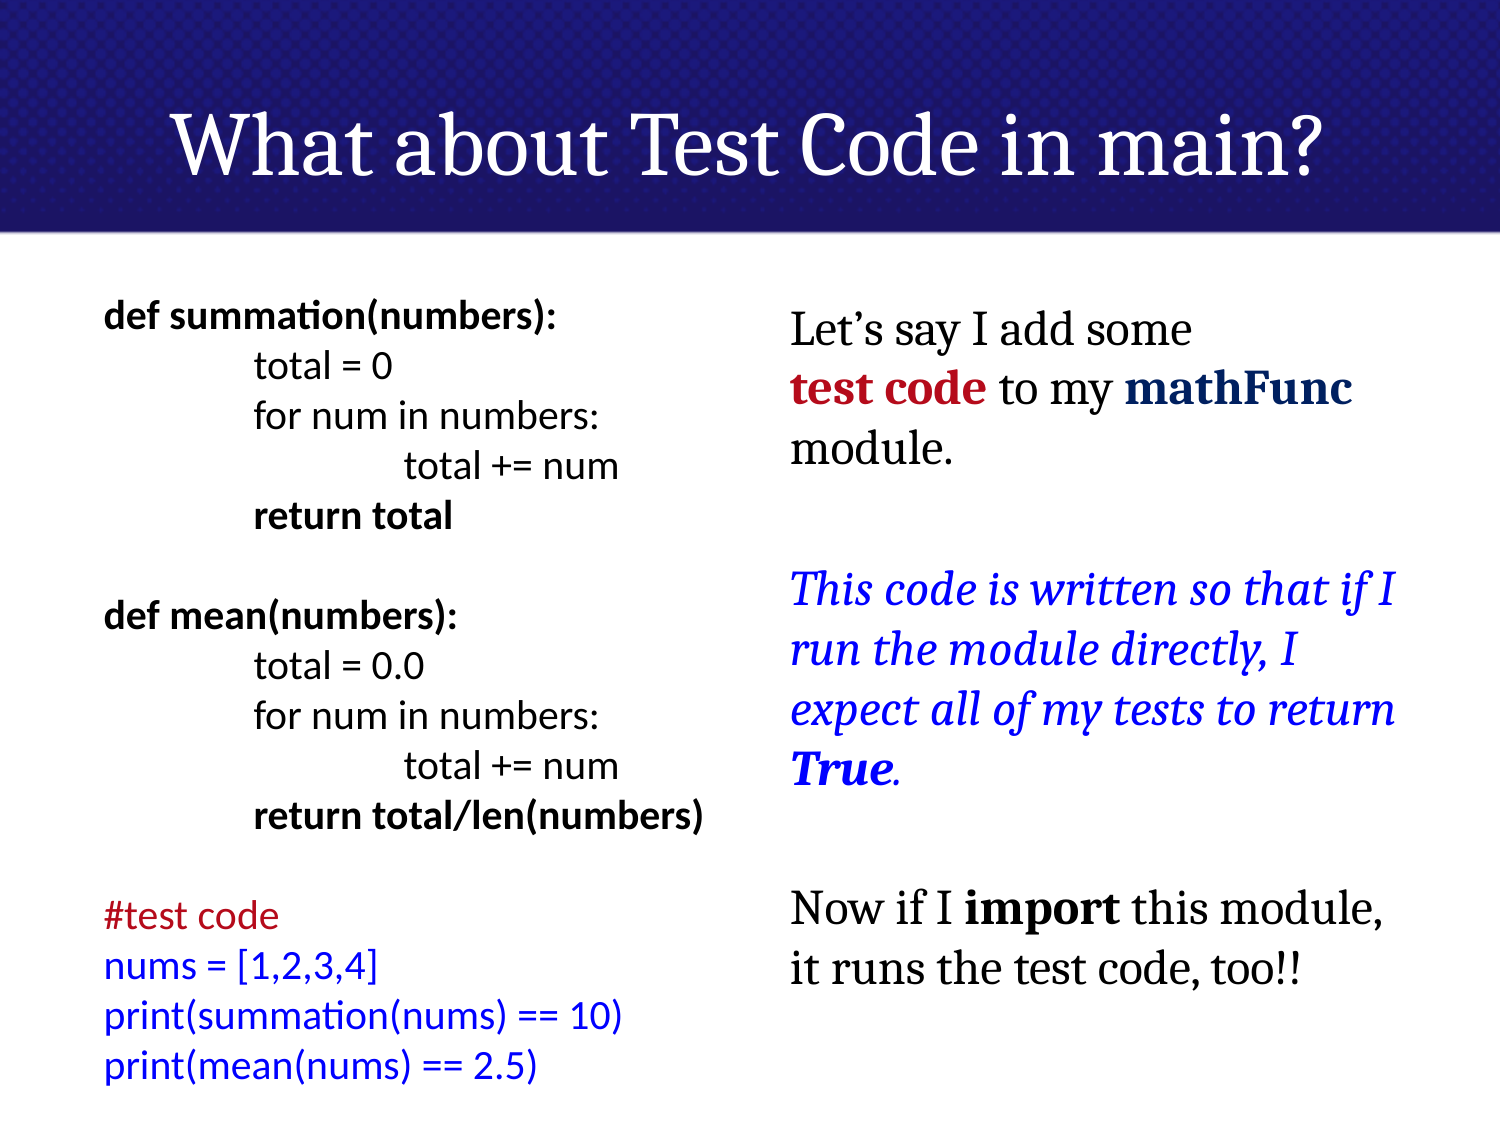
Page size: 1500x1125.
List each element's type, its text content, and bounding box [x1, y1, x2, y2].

text_box def summation(numbers): total = 0 for num in numbers: total += num return total def mean(numbers): total = 0.0 for num in numbers: total += num return total/len(numbers) #test code nums = [1,2,3,4] print(summation(nums) == 10) print(mean(nums) == 2.5) [75, 272, 725, 1125]
list Let’s say I add some test code to my mathFunc module. This code is written so that if I run the module directly, I expect all of my tests to return True. Now if I import this module, it runs the test code, too!! [774, 287, 1425, 1082]
title What about Test Code in main? [75, 45, 1425, 233]
picture [0, 0, 1500, 1125]
